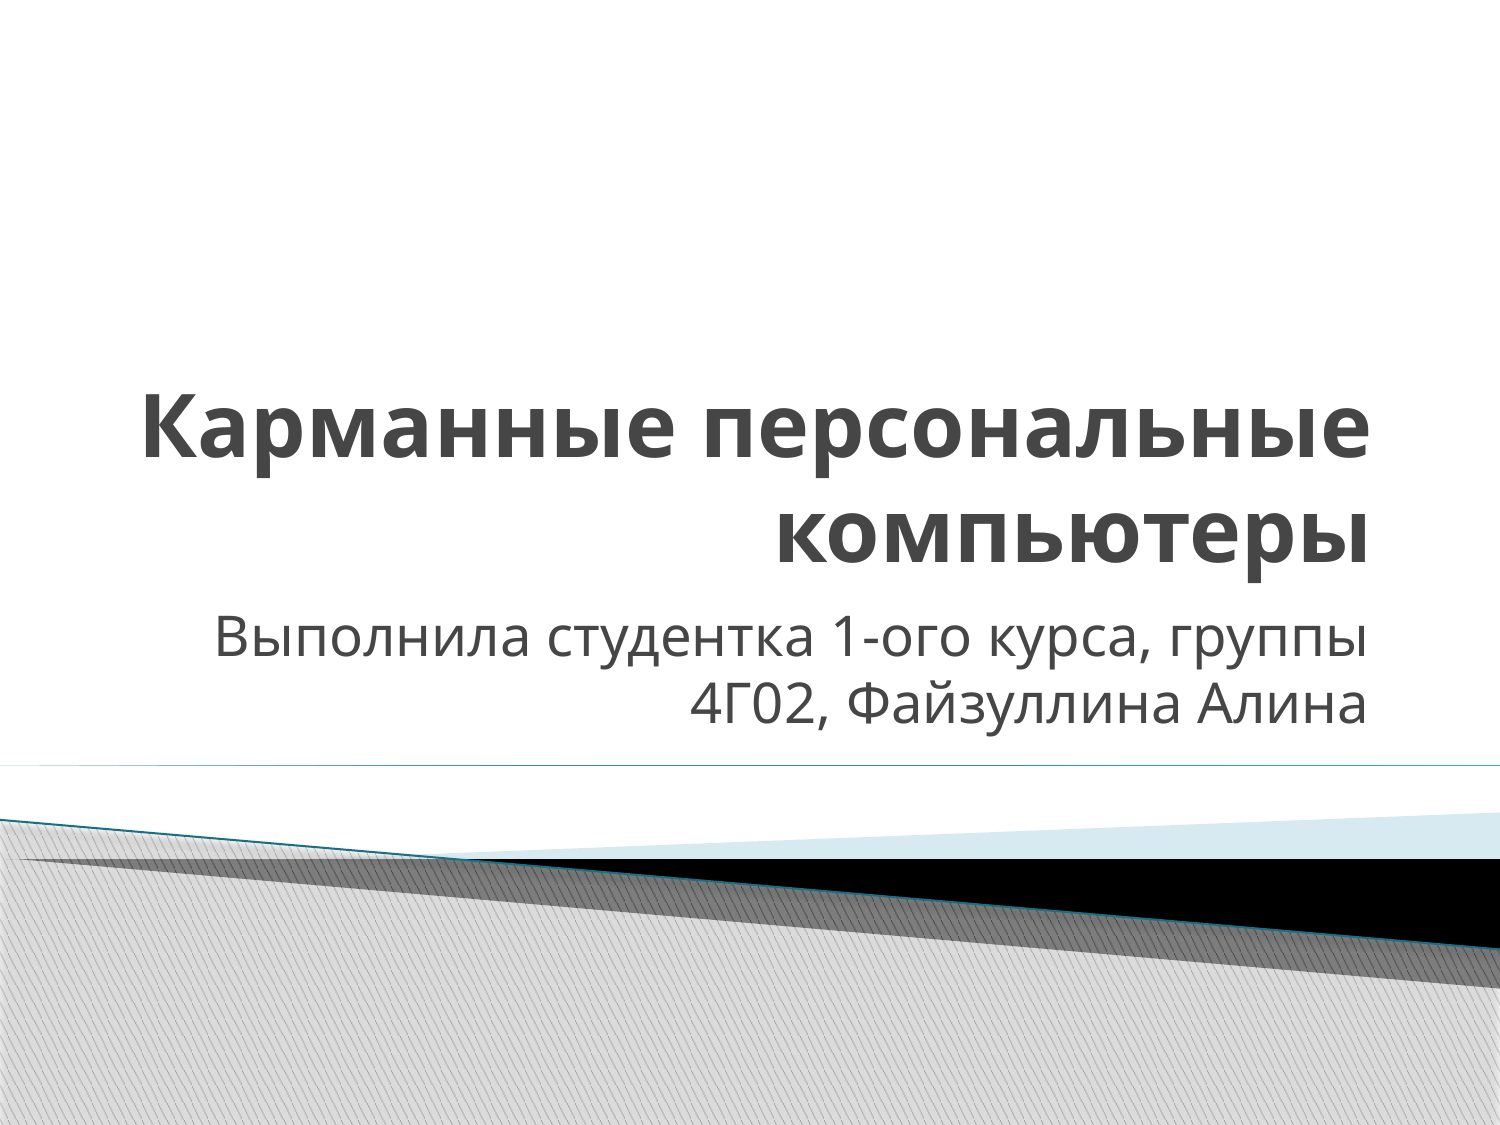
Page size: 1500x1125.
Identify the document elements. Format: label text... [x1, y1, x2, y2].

picture [5, 859, 1500, 989]
subtitle Выполнила студентка 1-ого курса, группы 4Г02, Файзуллина Алина [112, 592, 1388, 790]
title Карманные персональные компьютеры [112, 287, 1388, 588]
